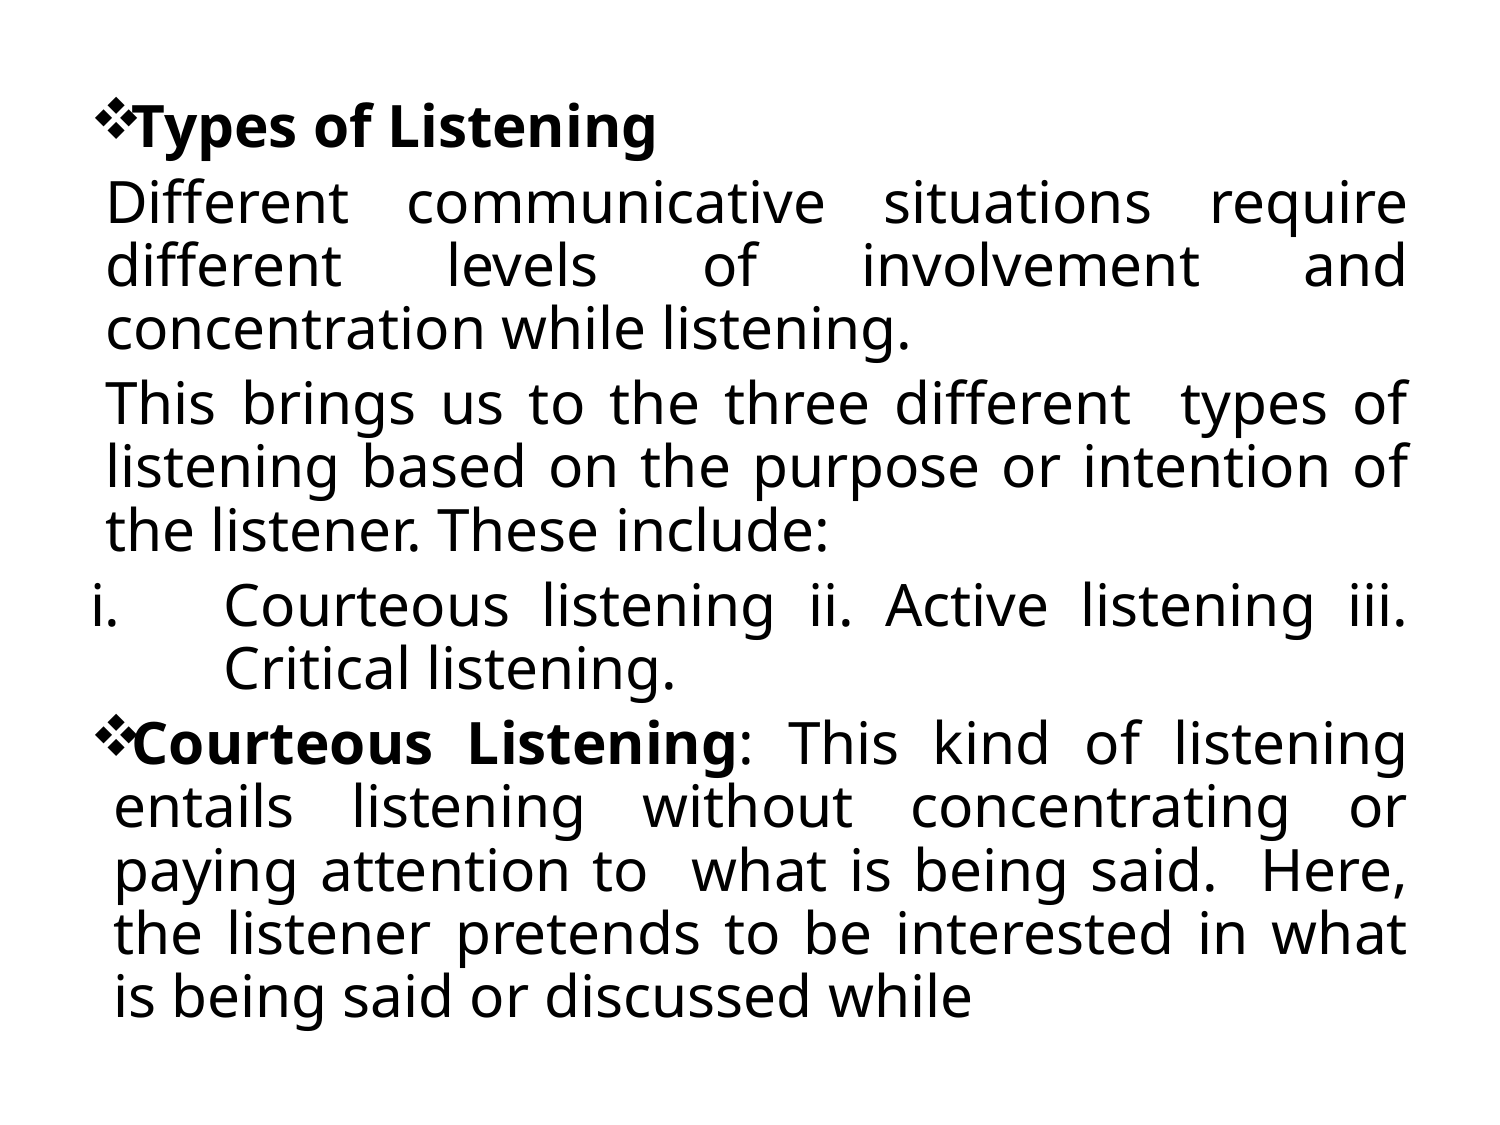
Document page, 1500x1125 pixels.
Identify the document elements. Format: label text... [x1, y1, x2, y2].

list Types of Listening Different communicative situations require different levels of involvement and concentration while listening. This brings us to the three different types of listening based on the purpose or intention of the listener. These include: Courteous listening ii. Active listening iii. Critical listening. Courteous Listening: This kind of listening entails listening without concentrating or paying attention to what is being said. Here, the listener pretends to be interested in what is being said or discussed while [75, 90, 1425, 1047]
